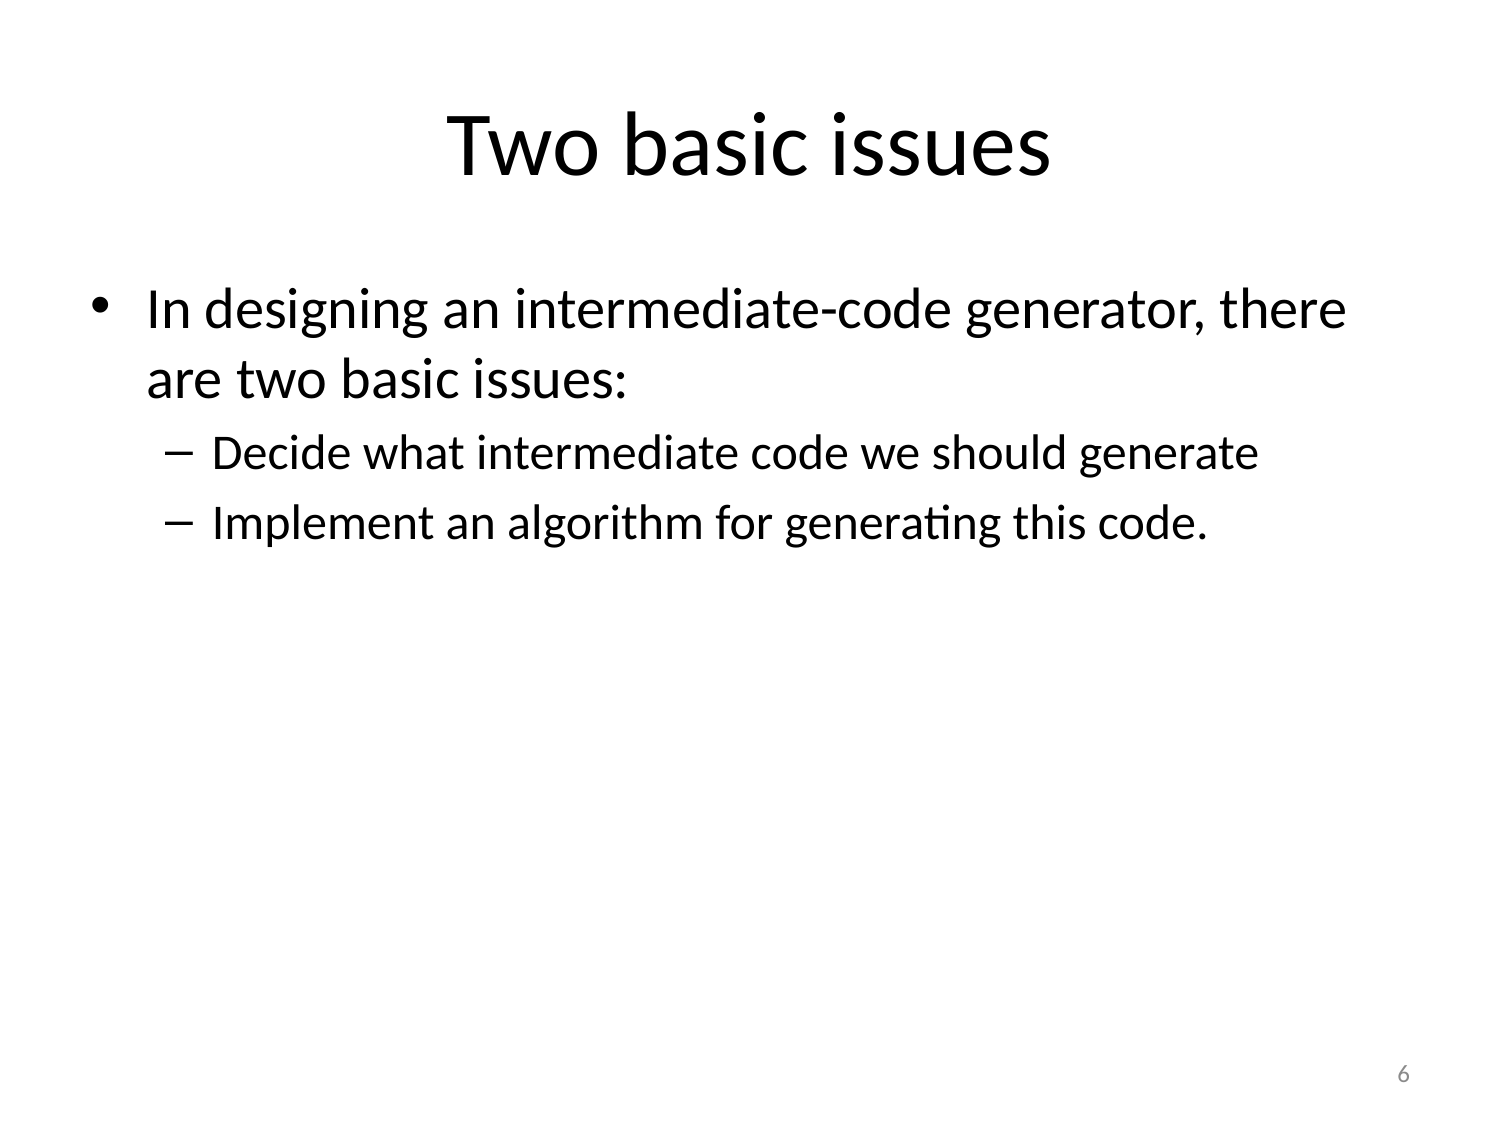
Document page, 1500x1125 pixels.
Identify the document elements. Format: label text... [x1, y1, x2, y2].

title Two basic issues [75, 45, 1425, 233]
list In designing an intermediate-code generator, there are two basic issues: Decide what intermediate code we should generate Implement an algorithm for generating this code. [75, 262, 1425, 1005]
slide_number 6 [1074, 1042, 1425, 1103]
